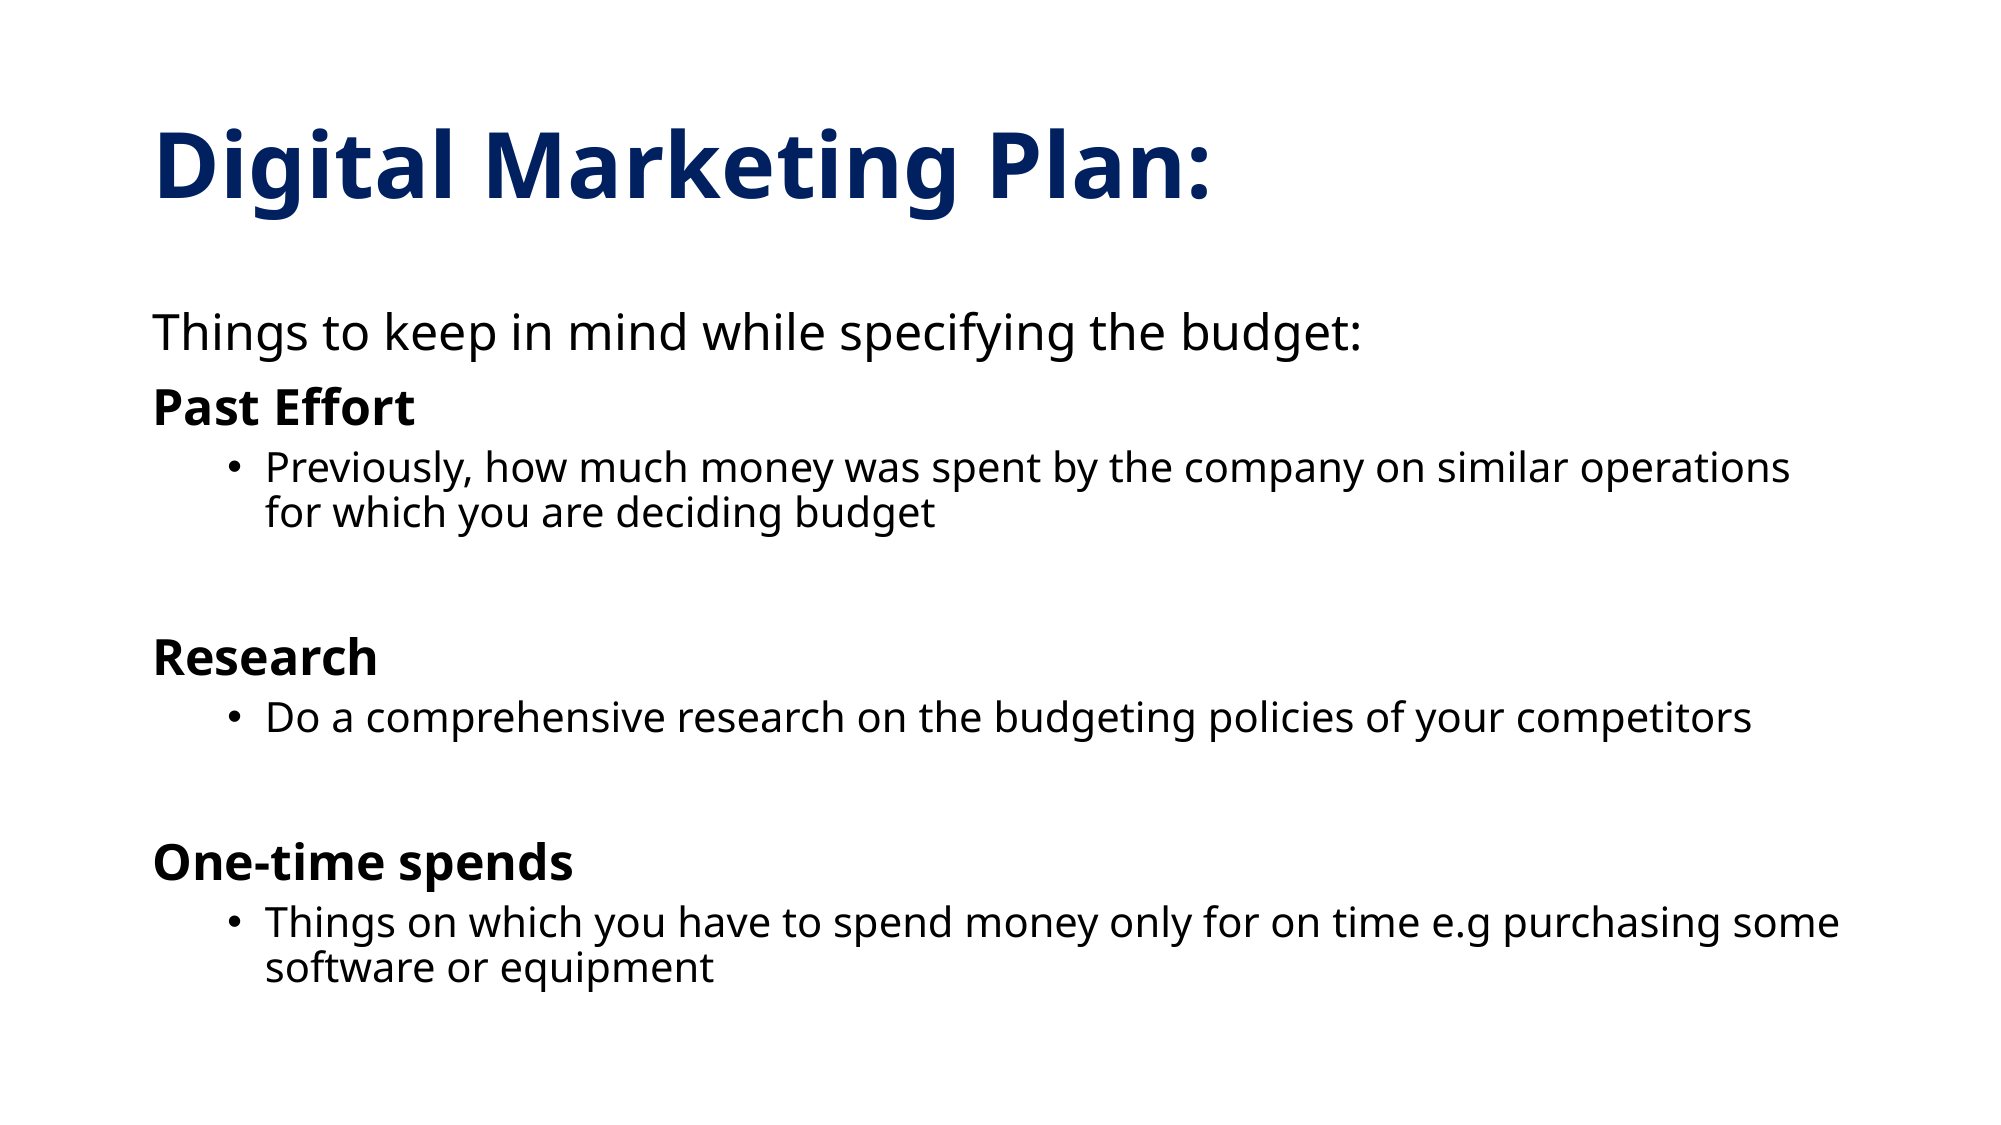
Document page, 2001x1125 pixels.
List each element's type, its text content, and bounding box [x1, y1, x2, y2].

list Things to keep in mind while specifying the budget: Past Effort Previously, how much money was spent by the company on similar operations for which you are deciding budget Research Do a comprehensive research on the budgeting policies of your competitors One-time spends Things on which you have to spend money only for on time e.g purchasing some software or equipment [137, 299, 1863, 1014]
title Digital Marketing Plan: [137, 59, 1863, 278]
